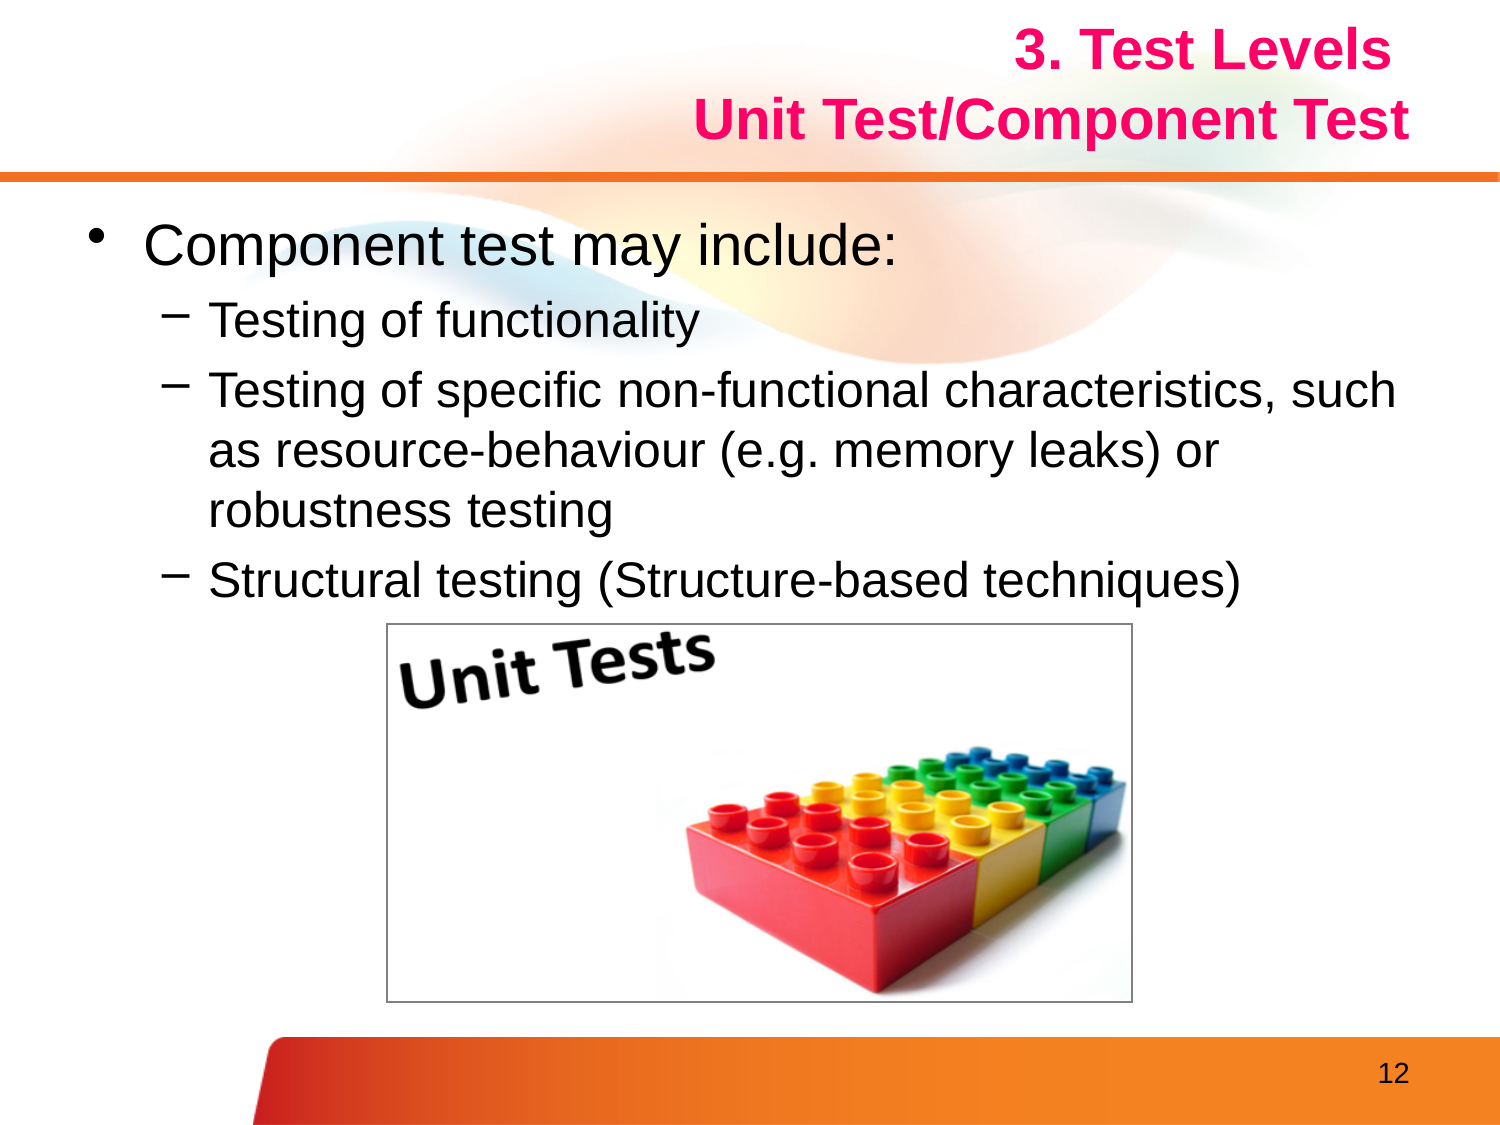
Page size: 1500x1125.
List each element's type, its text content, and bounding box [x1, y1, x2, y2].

slide_number 12 [1074, 1046, 1426, 1125]
picture [253, 1037, 1500, 1125]
list Component test may include: Testing of functionality Testing of specific non-functional characteristics, such as resource-behaviour (e.g. memory leaks) or robustness testing Structural testing (Structure-based techniques) [71, 200, 1422, 1038]
picture [387, 624, 1132, 1002]
picture [0, 163, 1500, 200]
title 3. Test Levels Unit Test/Component Test [75, 0, 1425, 163]
